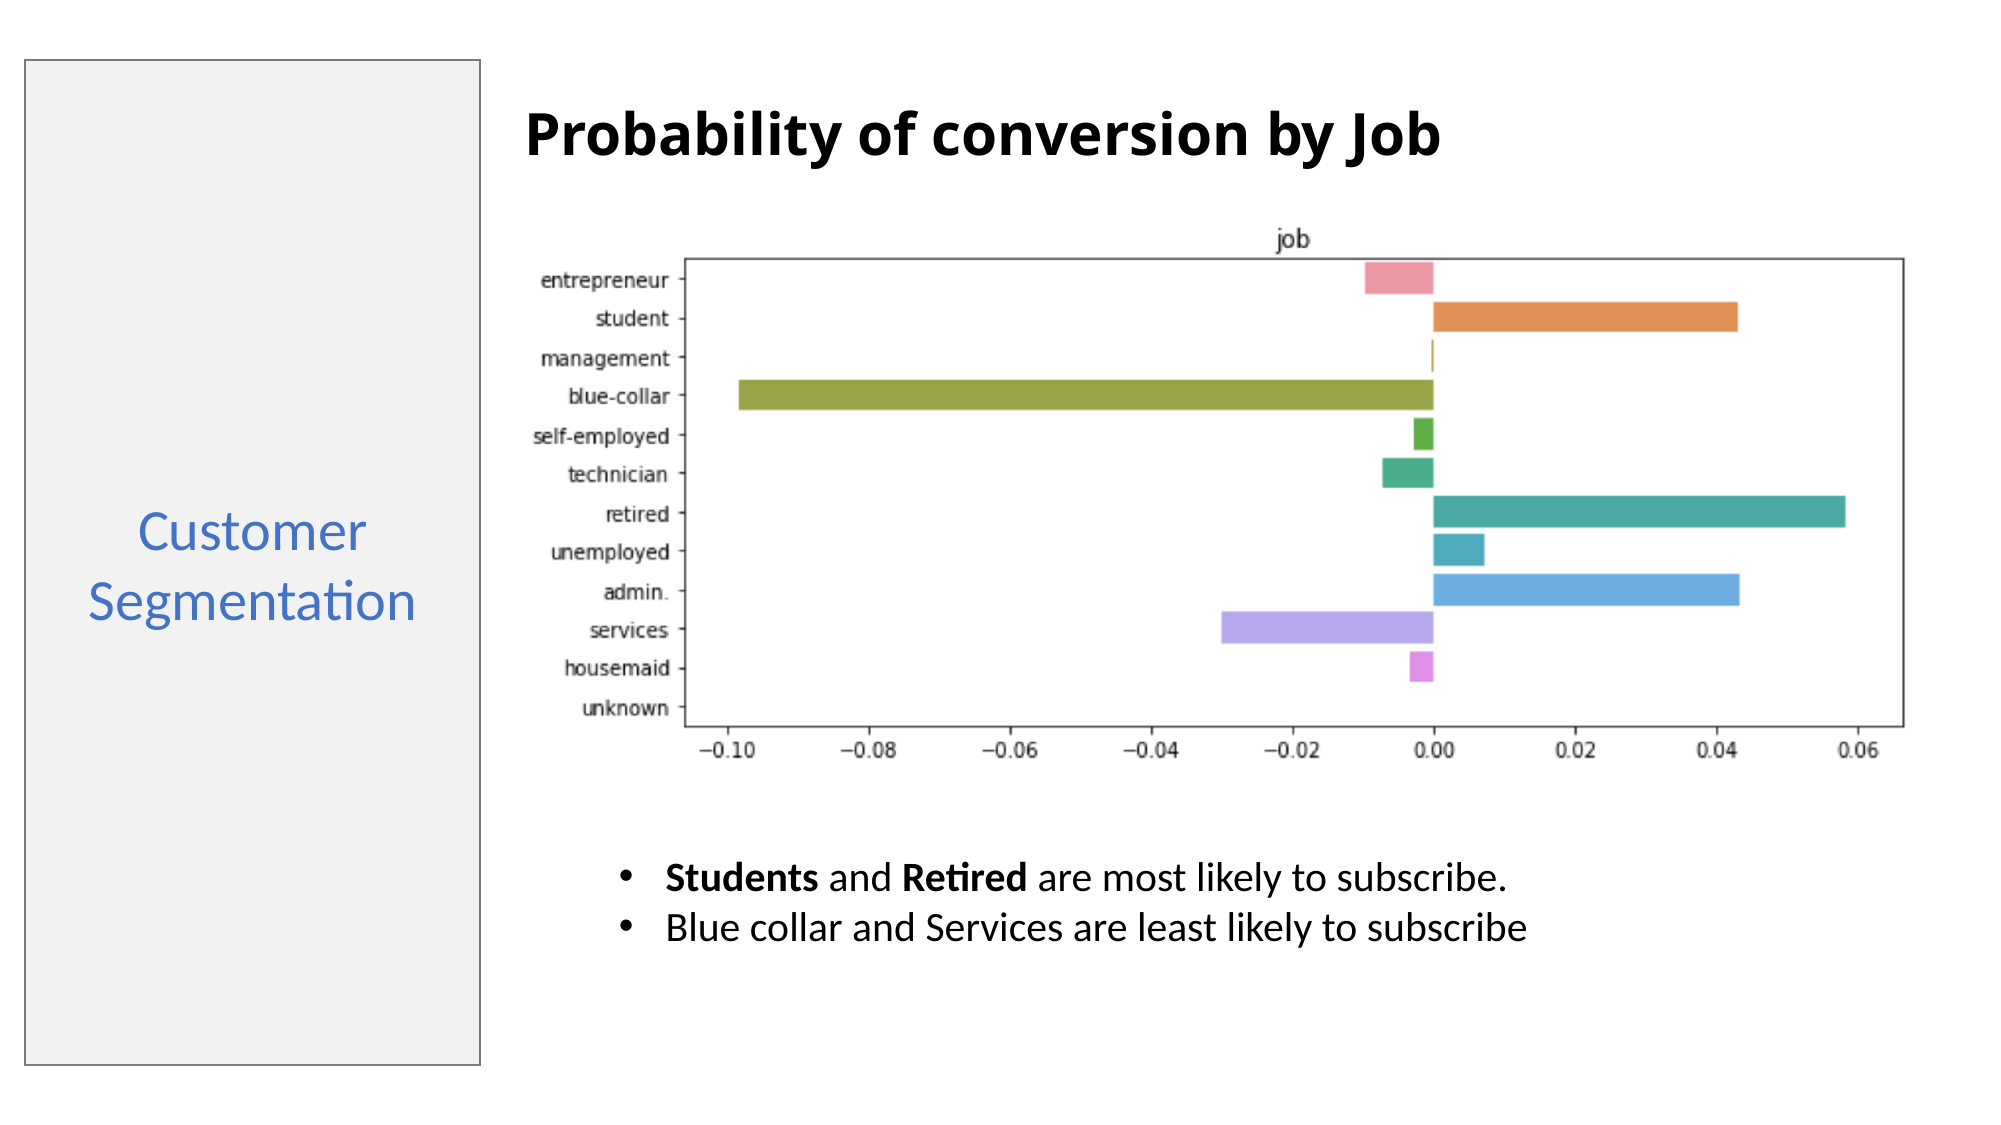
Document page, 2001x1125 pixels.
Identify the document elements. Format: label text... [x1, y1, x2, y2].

title Probability of conversion by Job [509, 59, 1969, 213]
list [509, 212, 1946, 782]
text_box Customer Segmentation [24, 59, 481, 1066]
text_box Students and Retired are most likely to subscribe. Blue collar and Services are least likely to subscribe [604, 842, 1701, 958]
